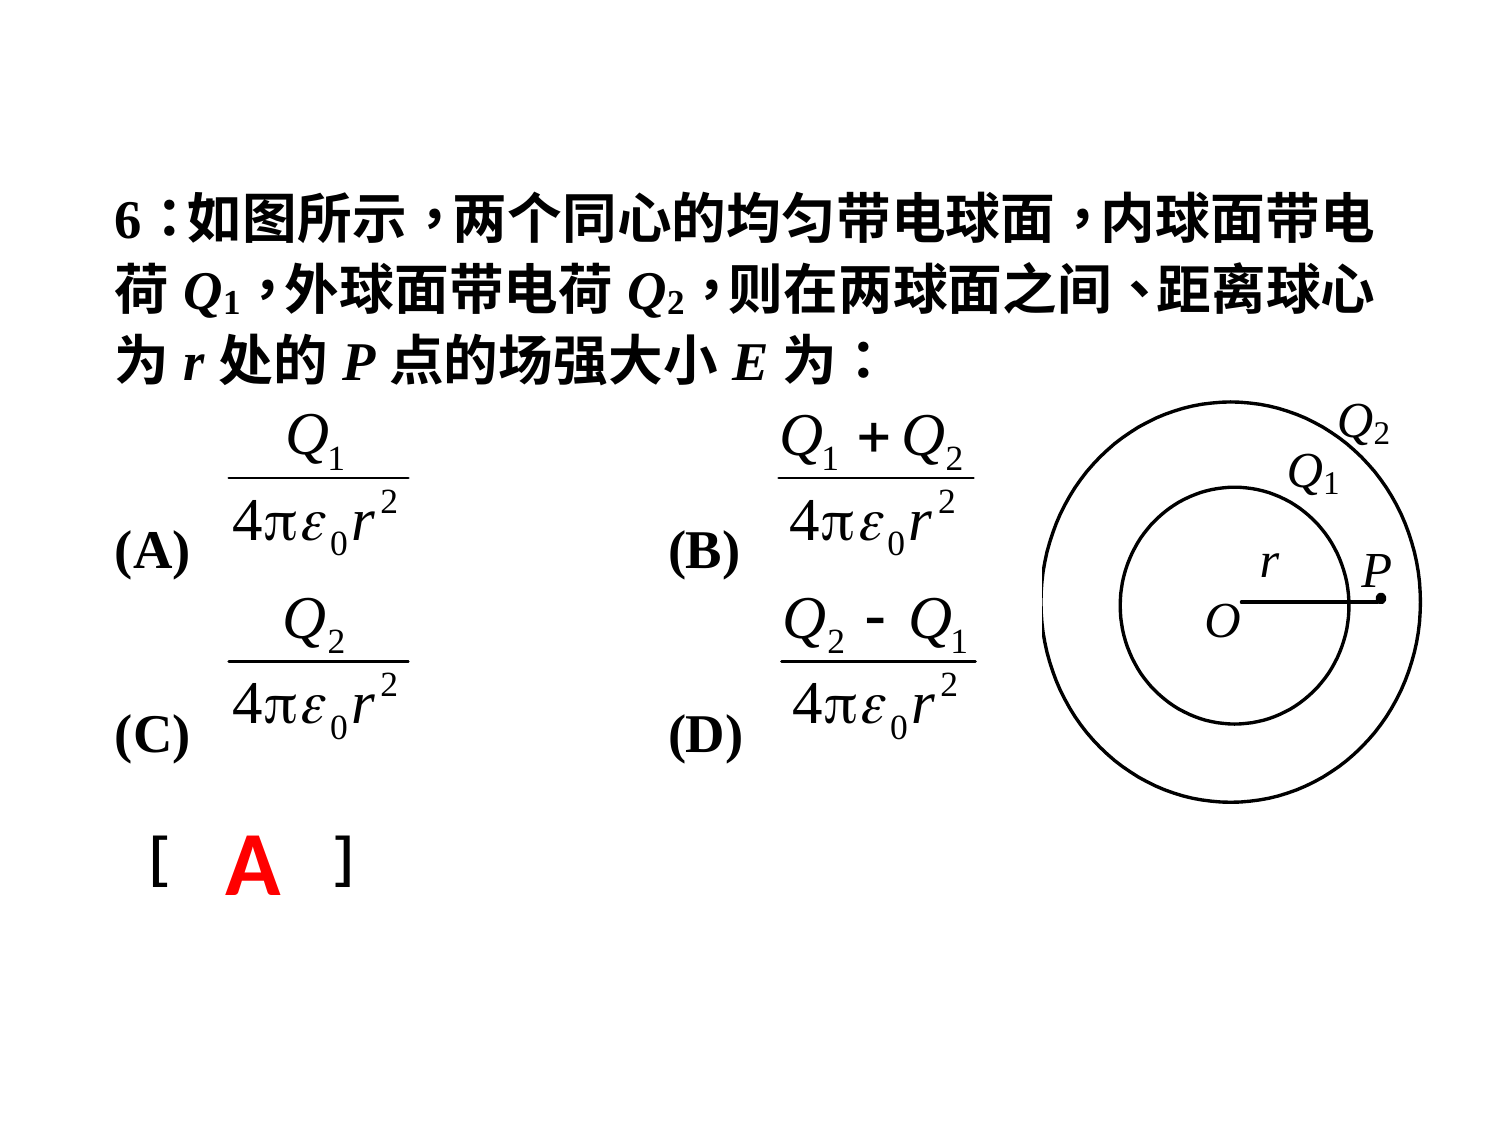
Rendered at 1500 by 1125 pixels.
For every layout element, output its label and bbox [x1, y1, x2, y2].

picture [114, 183, 1457, 994]
